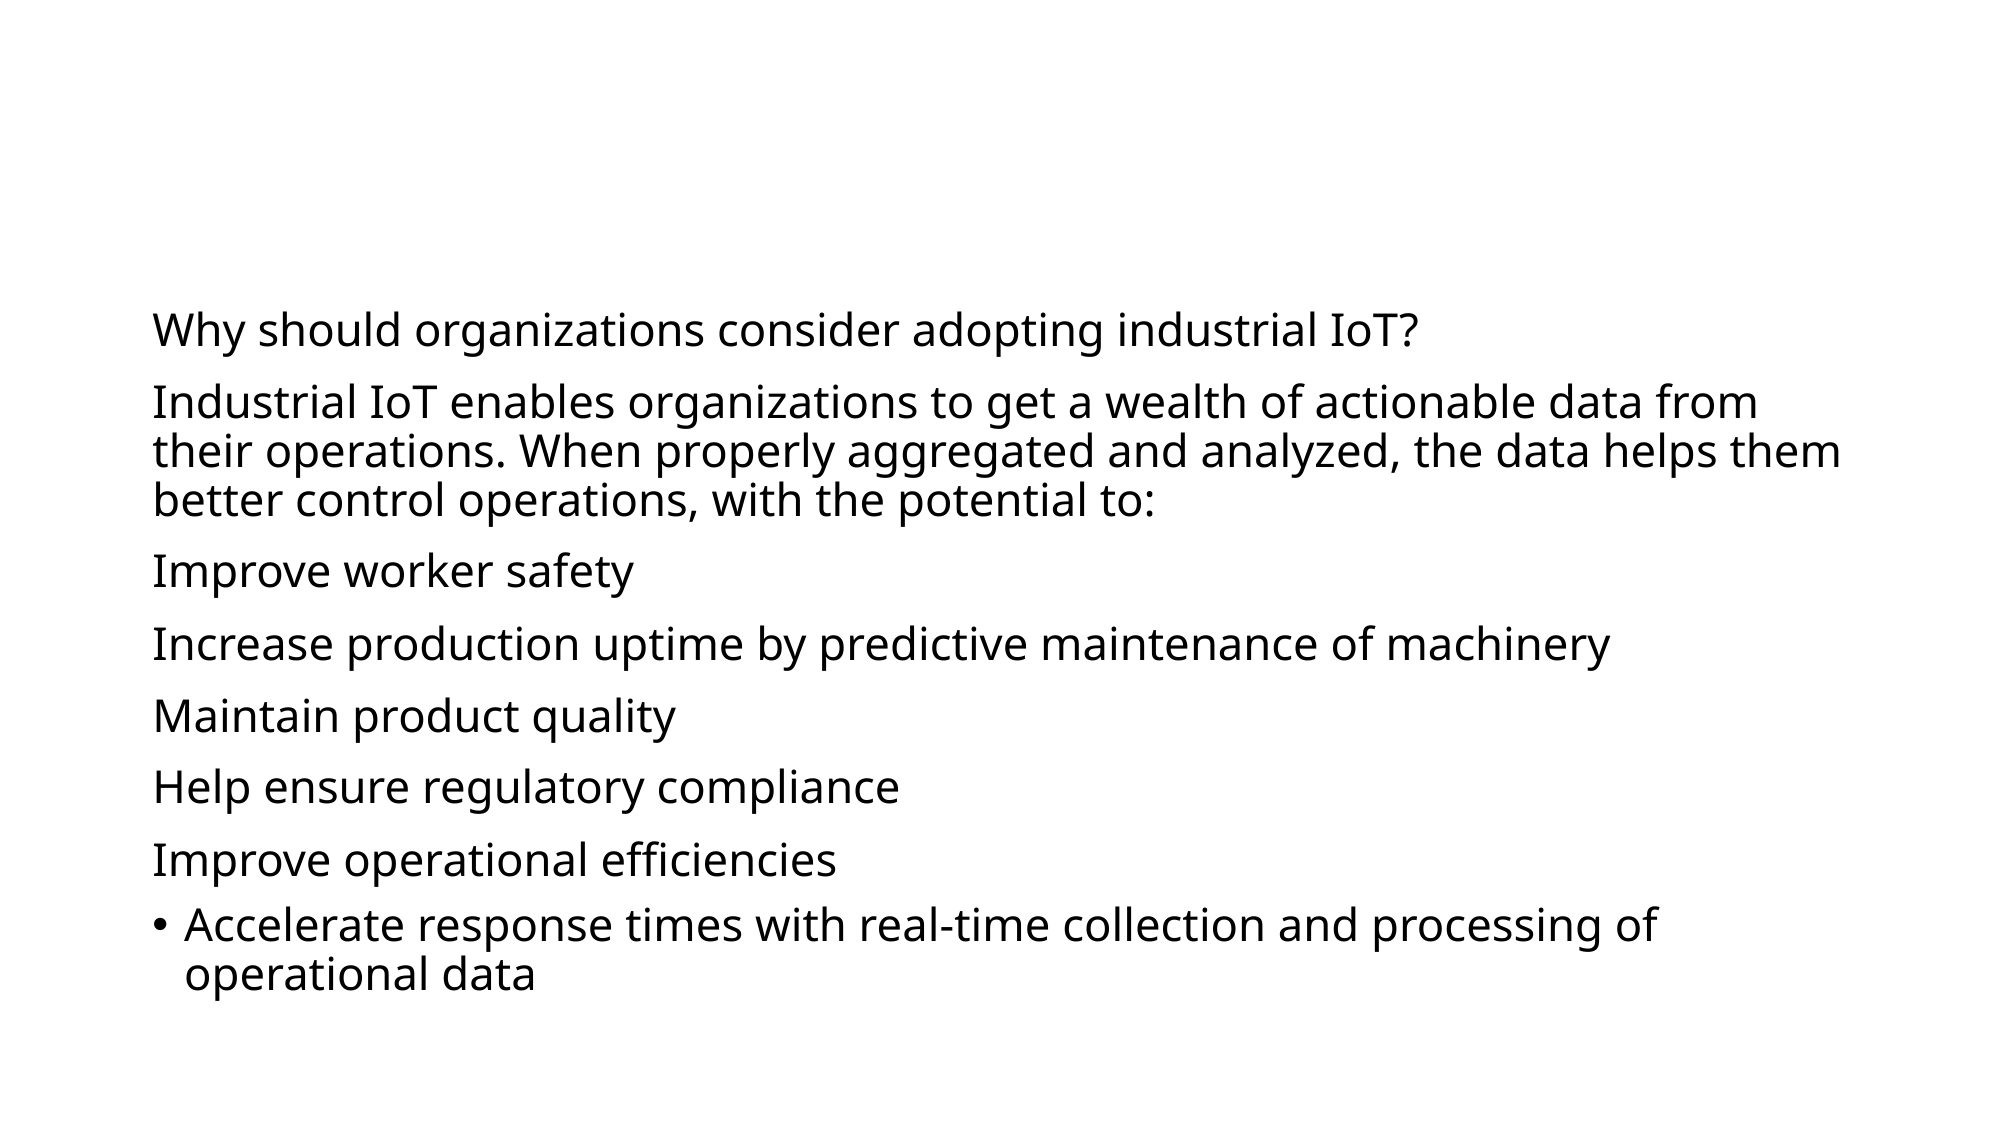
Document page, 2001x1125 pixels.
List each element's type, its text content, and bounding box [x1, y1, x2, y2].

list Why should organizations consider adopting industrial IoT? Industrial IoT enables organizations to get a wealth of actionable data from their operations. When properly aggregated and analyzed, the data helps them better control operations, with the potential to: Improve worker safety Increase production uptime by predictive maintenance of machinery Maintain product quality Help ensure regulatory compliance Improve operational efficiencies Accelerate response times with real-time collection and processing of operational data [137, 299, 1863, 1014]
